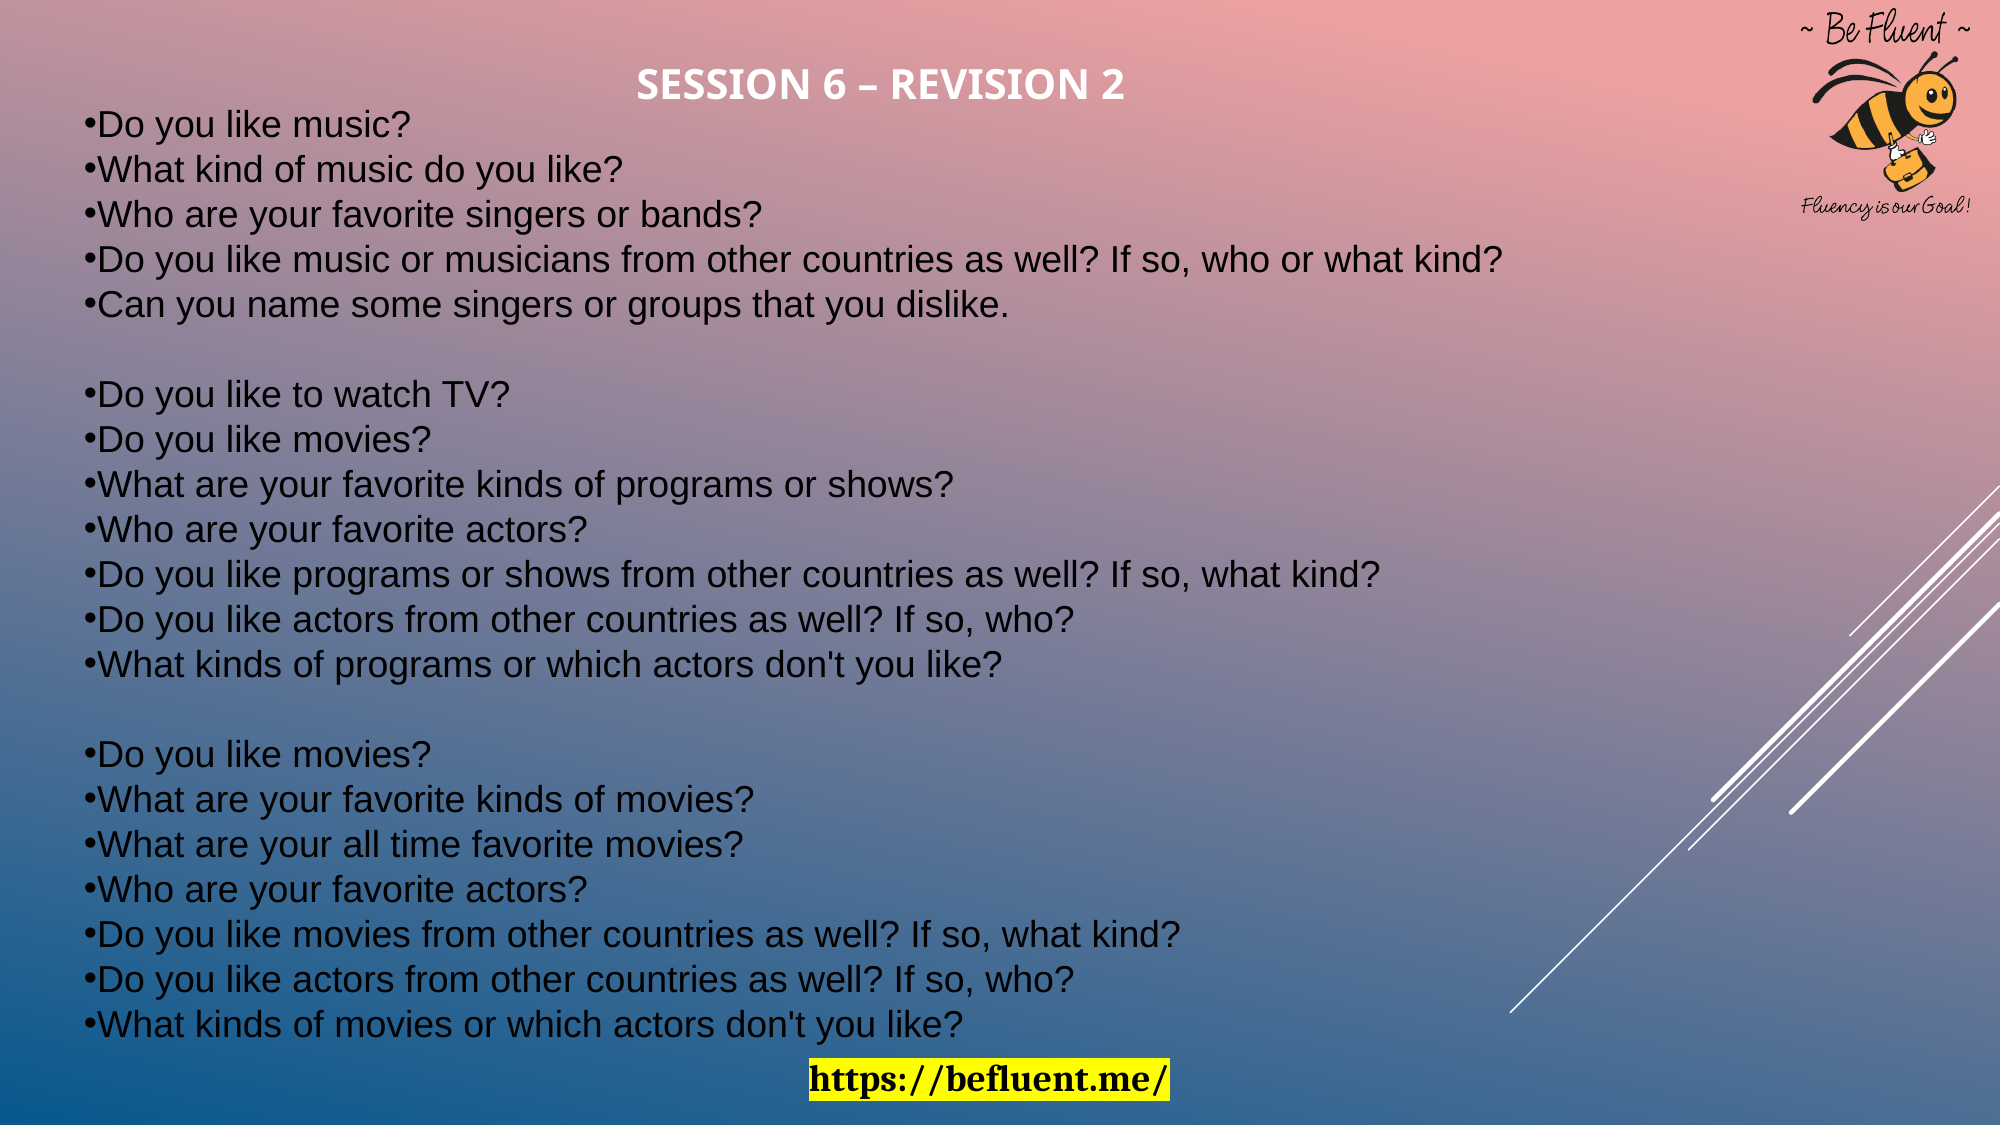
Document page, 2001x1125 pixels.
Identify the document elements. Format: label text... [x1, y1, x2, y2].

text_box Do you like music? What kind of music do you like? Who are your favorite singers or bands? Do you like music or musicians from other countries as well? If so, who or what kind? Can you name some singers or groups that you dislike. Do you like to watch TV? Do you like movies? What are your favorite kinds of programs or shows? Who are your favorite actors? Do you like programs or shows from other countries as well? If so, what kind? Do you like actors from other countries as well? If so, who? What kinds of programs or which actors don't you like? Do you like movies? What are your favorite kinds of movies? What are your all time favorite movies? Who are your favorite actors? Do you like movies from other countries as well? If so, what kind? Do you like actors from other countries as well? If so, who? What kinds of movies or which actors don't you like? [69, 92, 1594, 1098]
picture [1796, 0, 2000, 229]
text_box https://befluent.me/ [457, 1098, 1522, 1107]
title Session 6 – Revision 2 [116, 17, 1645, 149]
